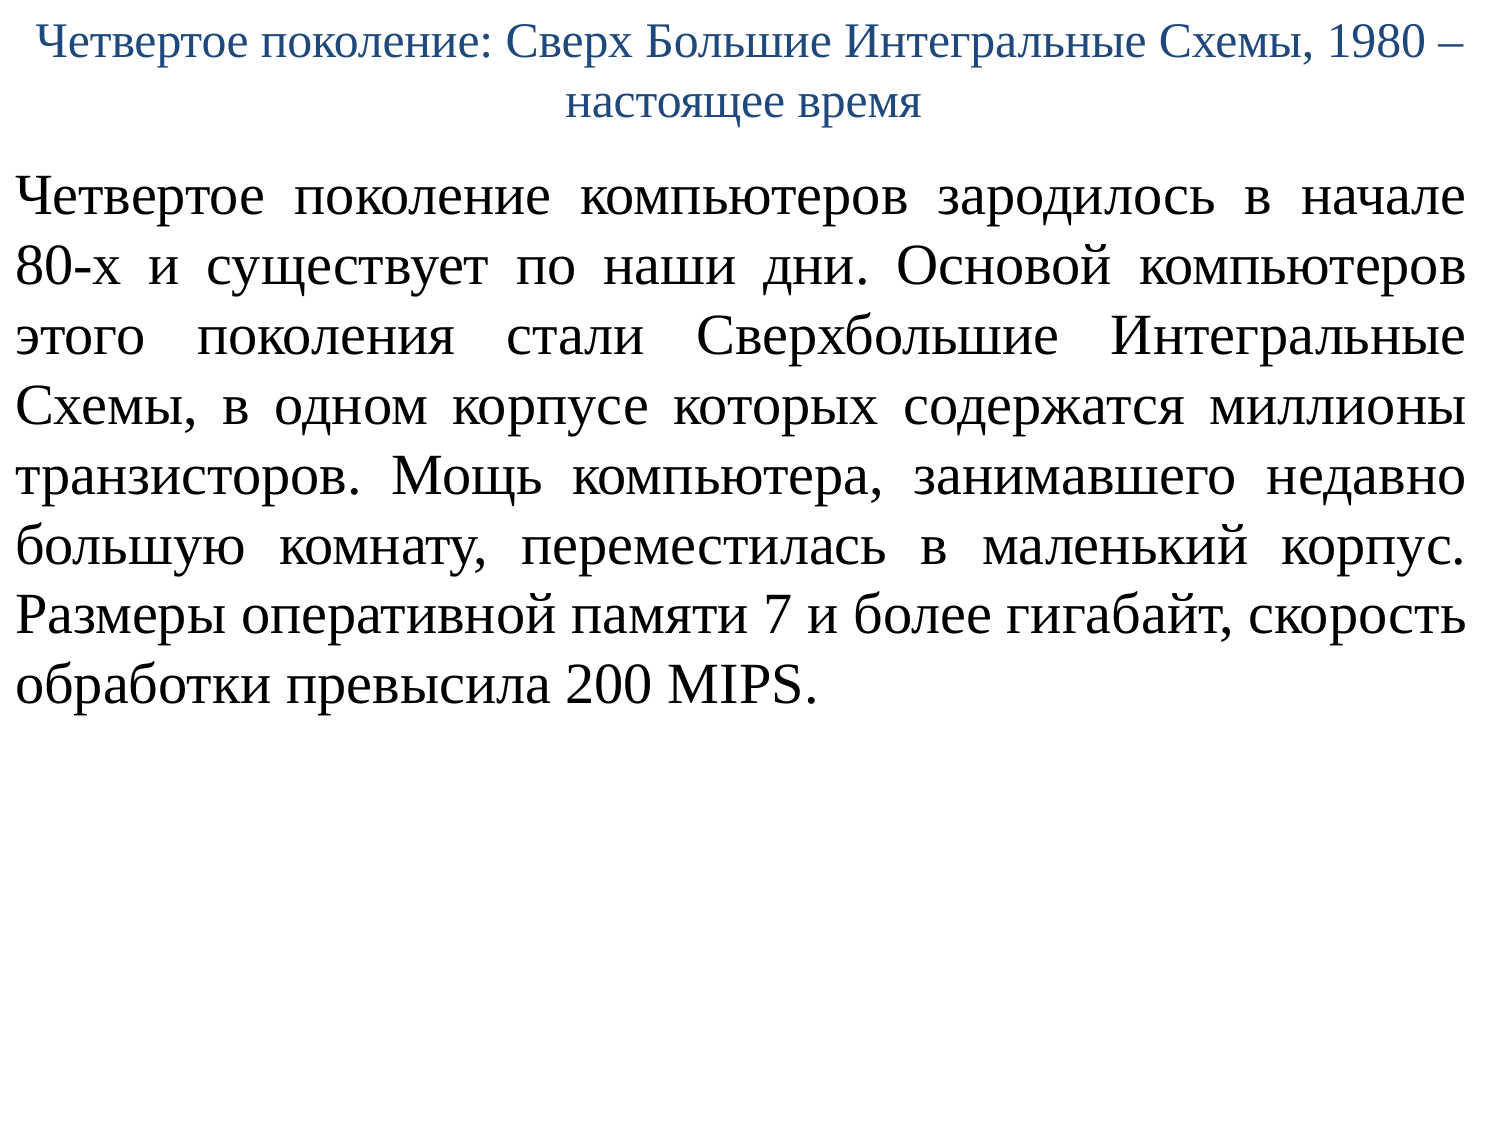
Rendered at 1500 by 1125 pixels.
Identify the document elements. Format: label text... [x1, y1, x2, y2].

title Четвертое поколение: Сверх Большие Интегральные Схемы, 1980 – настоящее время [0, 0, 1500, 220]
list Четвертое поколение компьютеров зародилось в начале 80-х и существует по наши дни. Основой компьютеров этого поколения стали Сверхбольшие Интегральные Схемы, в одном корпусе которых содержатся миллионы транзисторов. Мощь компьютера, занимавшего недавно большую комнату, переместилась в маленький корпус. Размеры оперативной памяти 7 и более гигабайт, скорость обработки превысила 200 MIPS. [0, 149, 1483, 1125]
